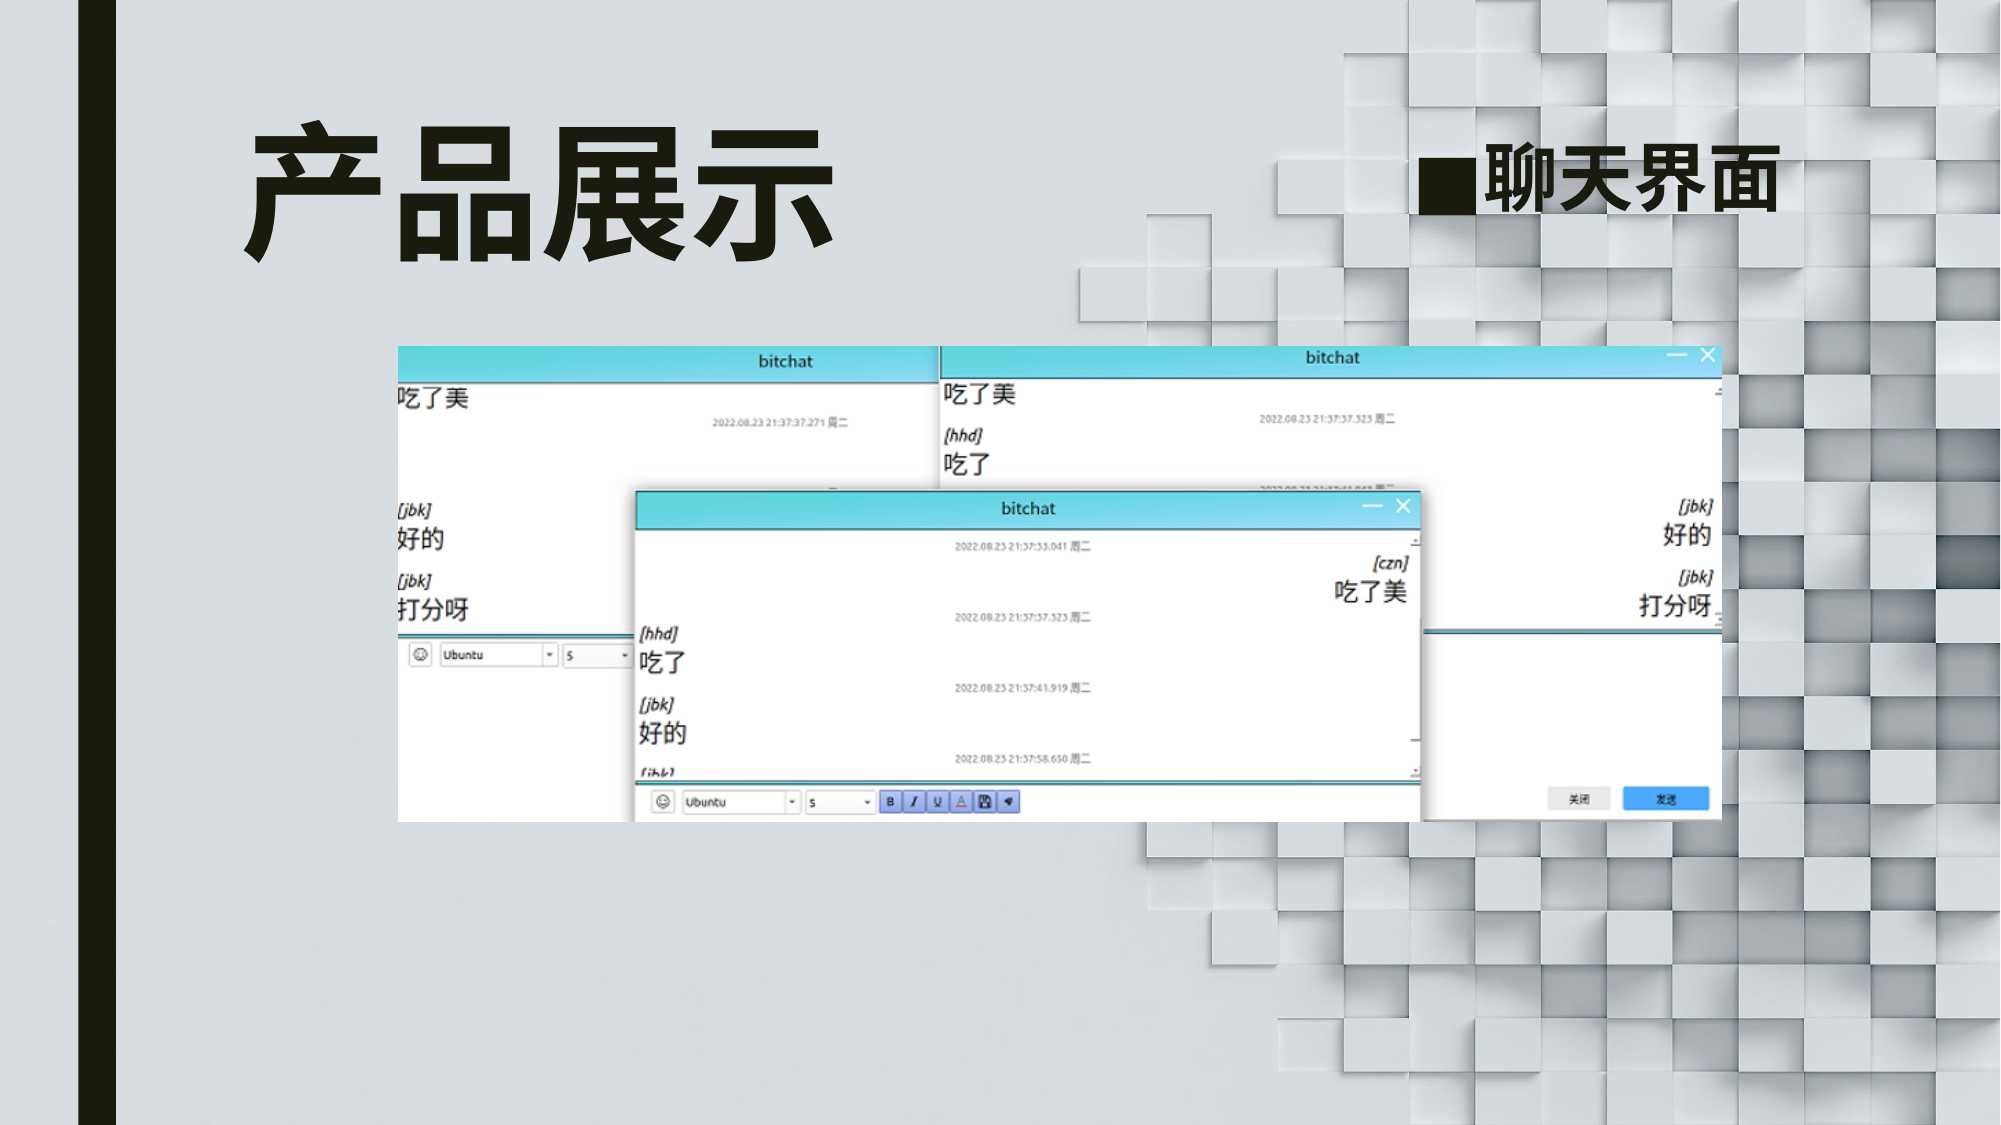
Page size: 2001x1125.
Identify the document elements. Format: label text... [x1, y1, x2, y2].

list 聊天界面 [1397, 130, 1800, 235]
picture [0, 0, 78, 1125]
picture [116, 0, 2001, 1125]
title 产品展示 [225, 112, 1800, 357]
